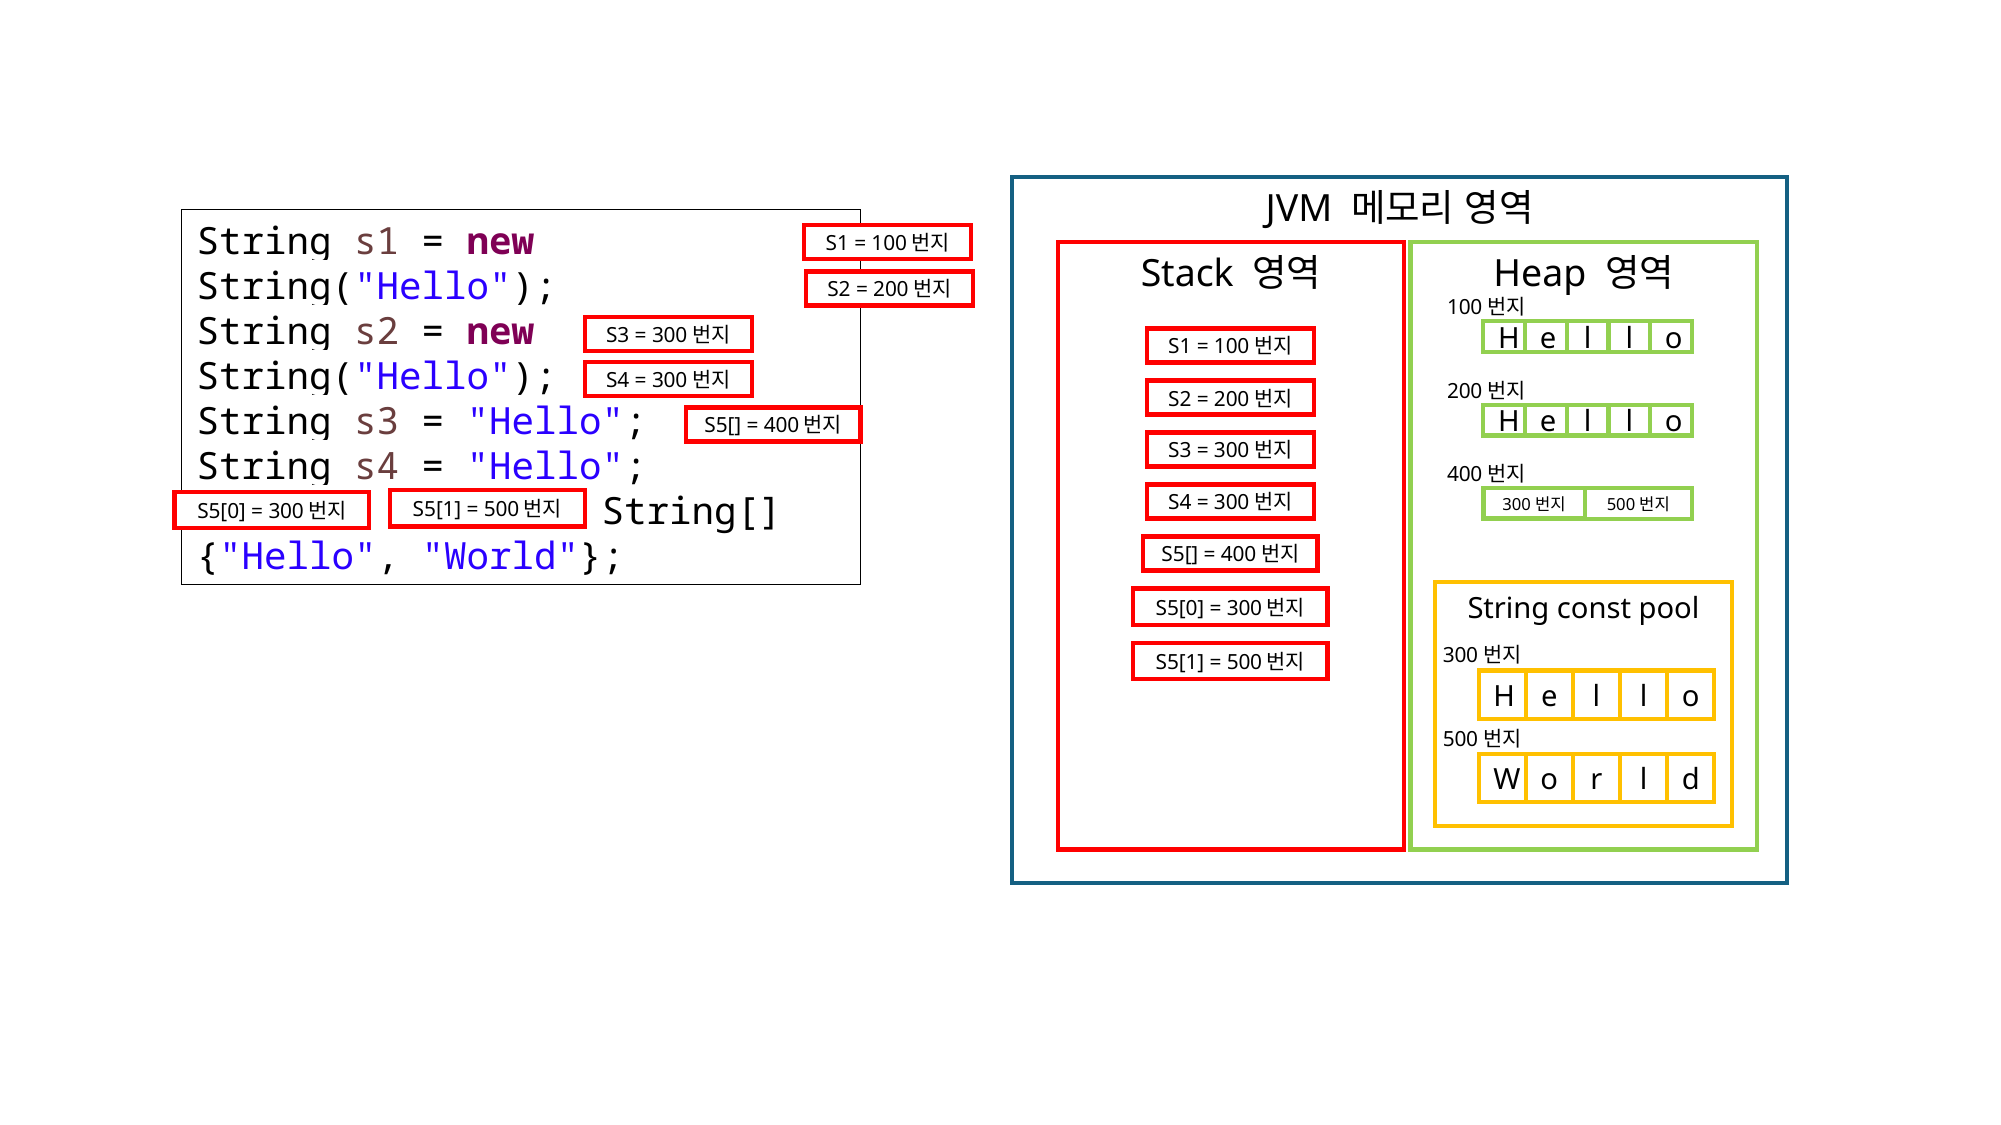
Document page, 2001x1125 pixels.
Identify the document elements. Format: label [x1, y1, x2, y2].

text_box [173, 176, 1788, 884]
